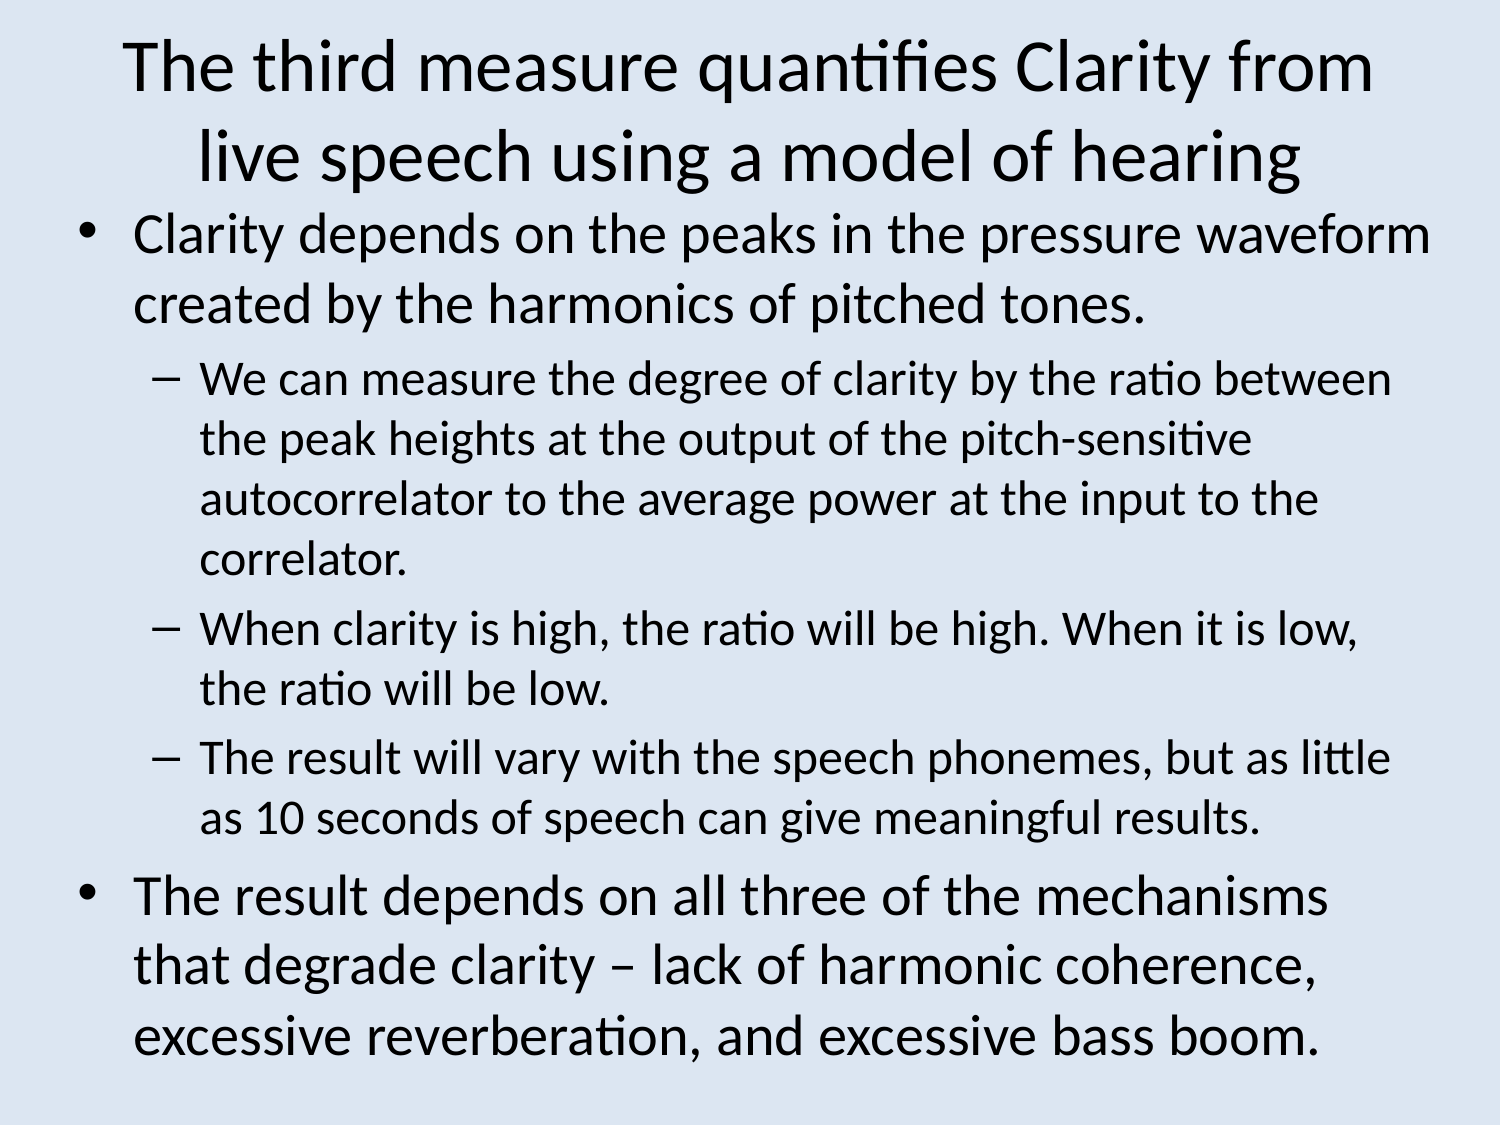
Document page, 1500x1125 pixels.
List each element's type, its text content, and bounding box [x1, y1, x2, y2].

list Clarity depends on the peaks in the pressure waveform created by the harmonics of pitched tones. We can measure the degree of clarity by the ratio between the peak heights at the output of the pitch-sensitive autocorrelator to the average power at the input to the correlator. When clarity is high, the ratio will be high. When it is low, the ratio will be low. The result will vary with the speech phonemes, but as little as 10 seconds of speech can give meaningful results. The result depends on all three of the mechanisms that degrade clarity – lack of harmonic coherence, excessive reverberation, and excessive bass boom. [62, 187, 1450, 1063]
title The third measure quantifies Clarity from live speech using a model of hearing [75, 12, 1425, 187]
